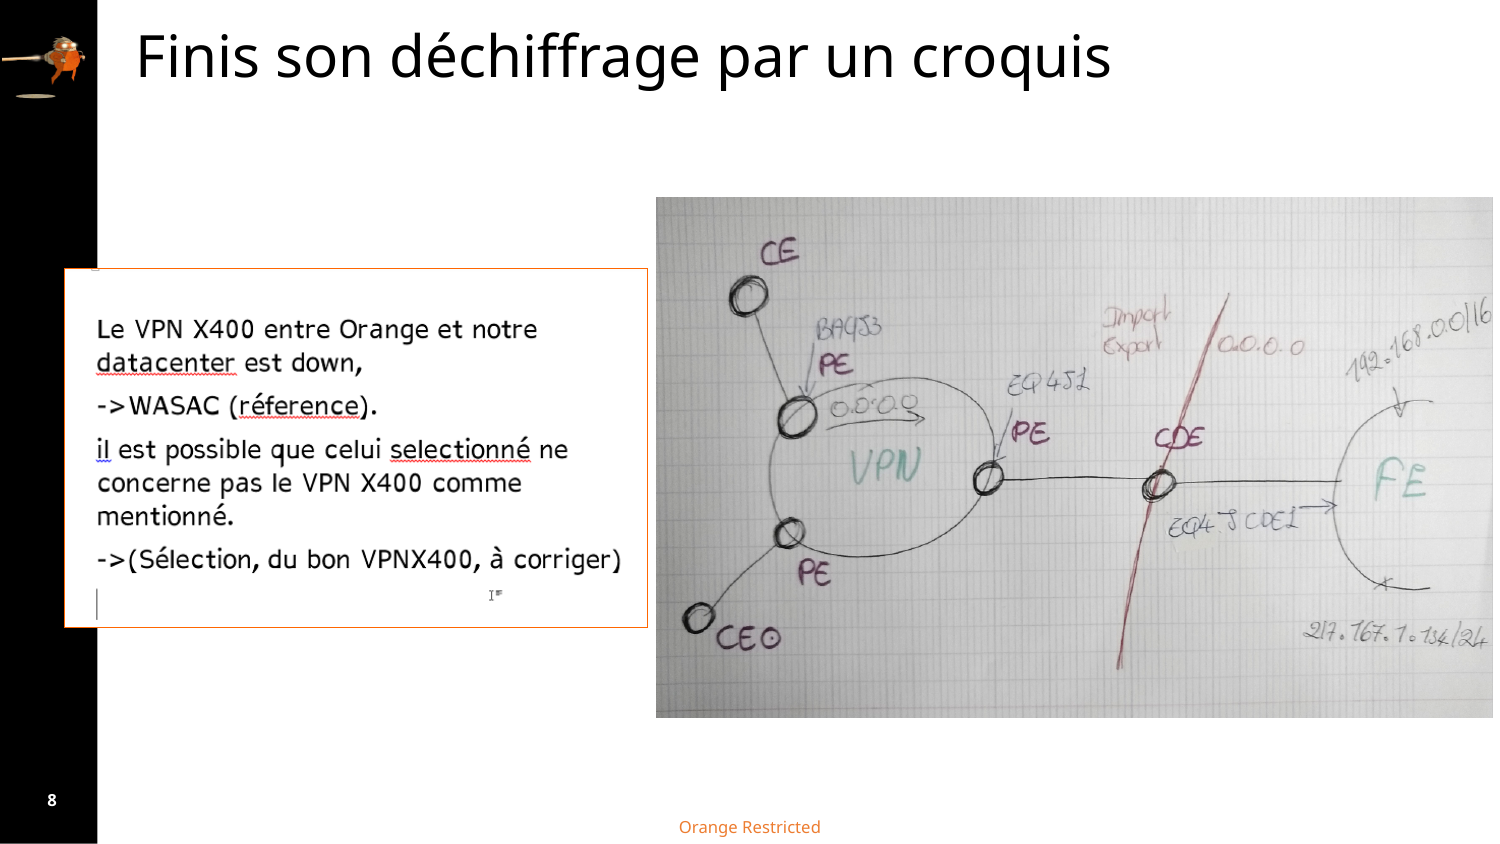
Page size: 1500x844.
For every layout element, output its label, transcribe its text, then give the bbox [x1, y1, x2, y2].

picture [2, 35, 87, 99]
title Finis son déchiffrage par un croquis [135, 27, 1329, 149]
picture [655, 197, 1494, 718]
picture [64, 268, 648, 628]
